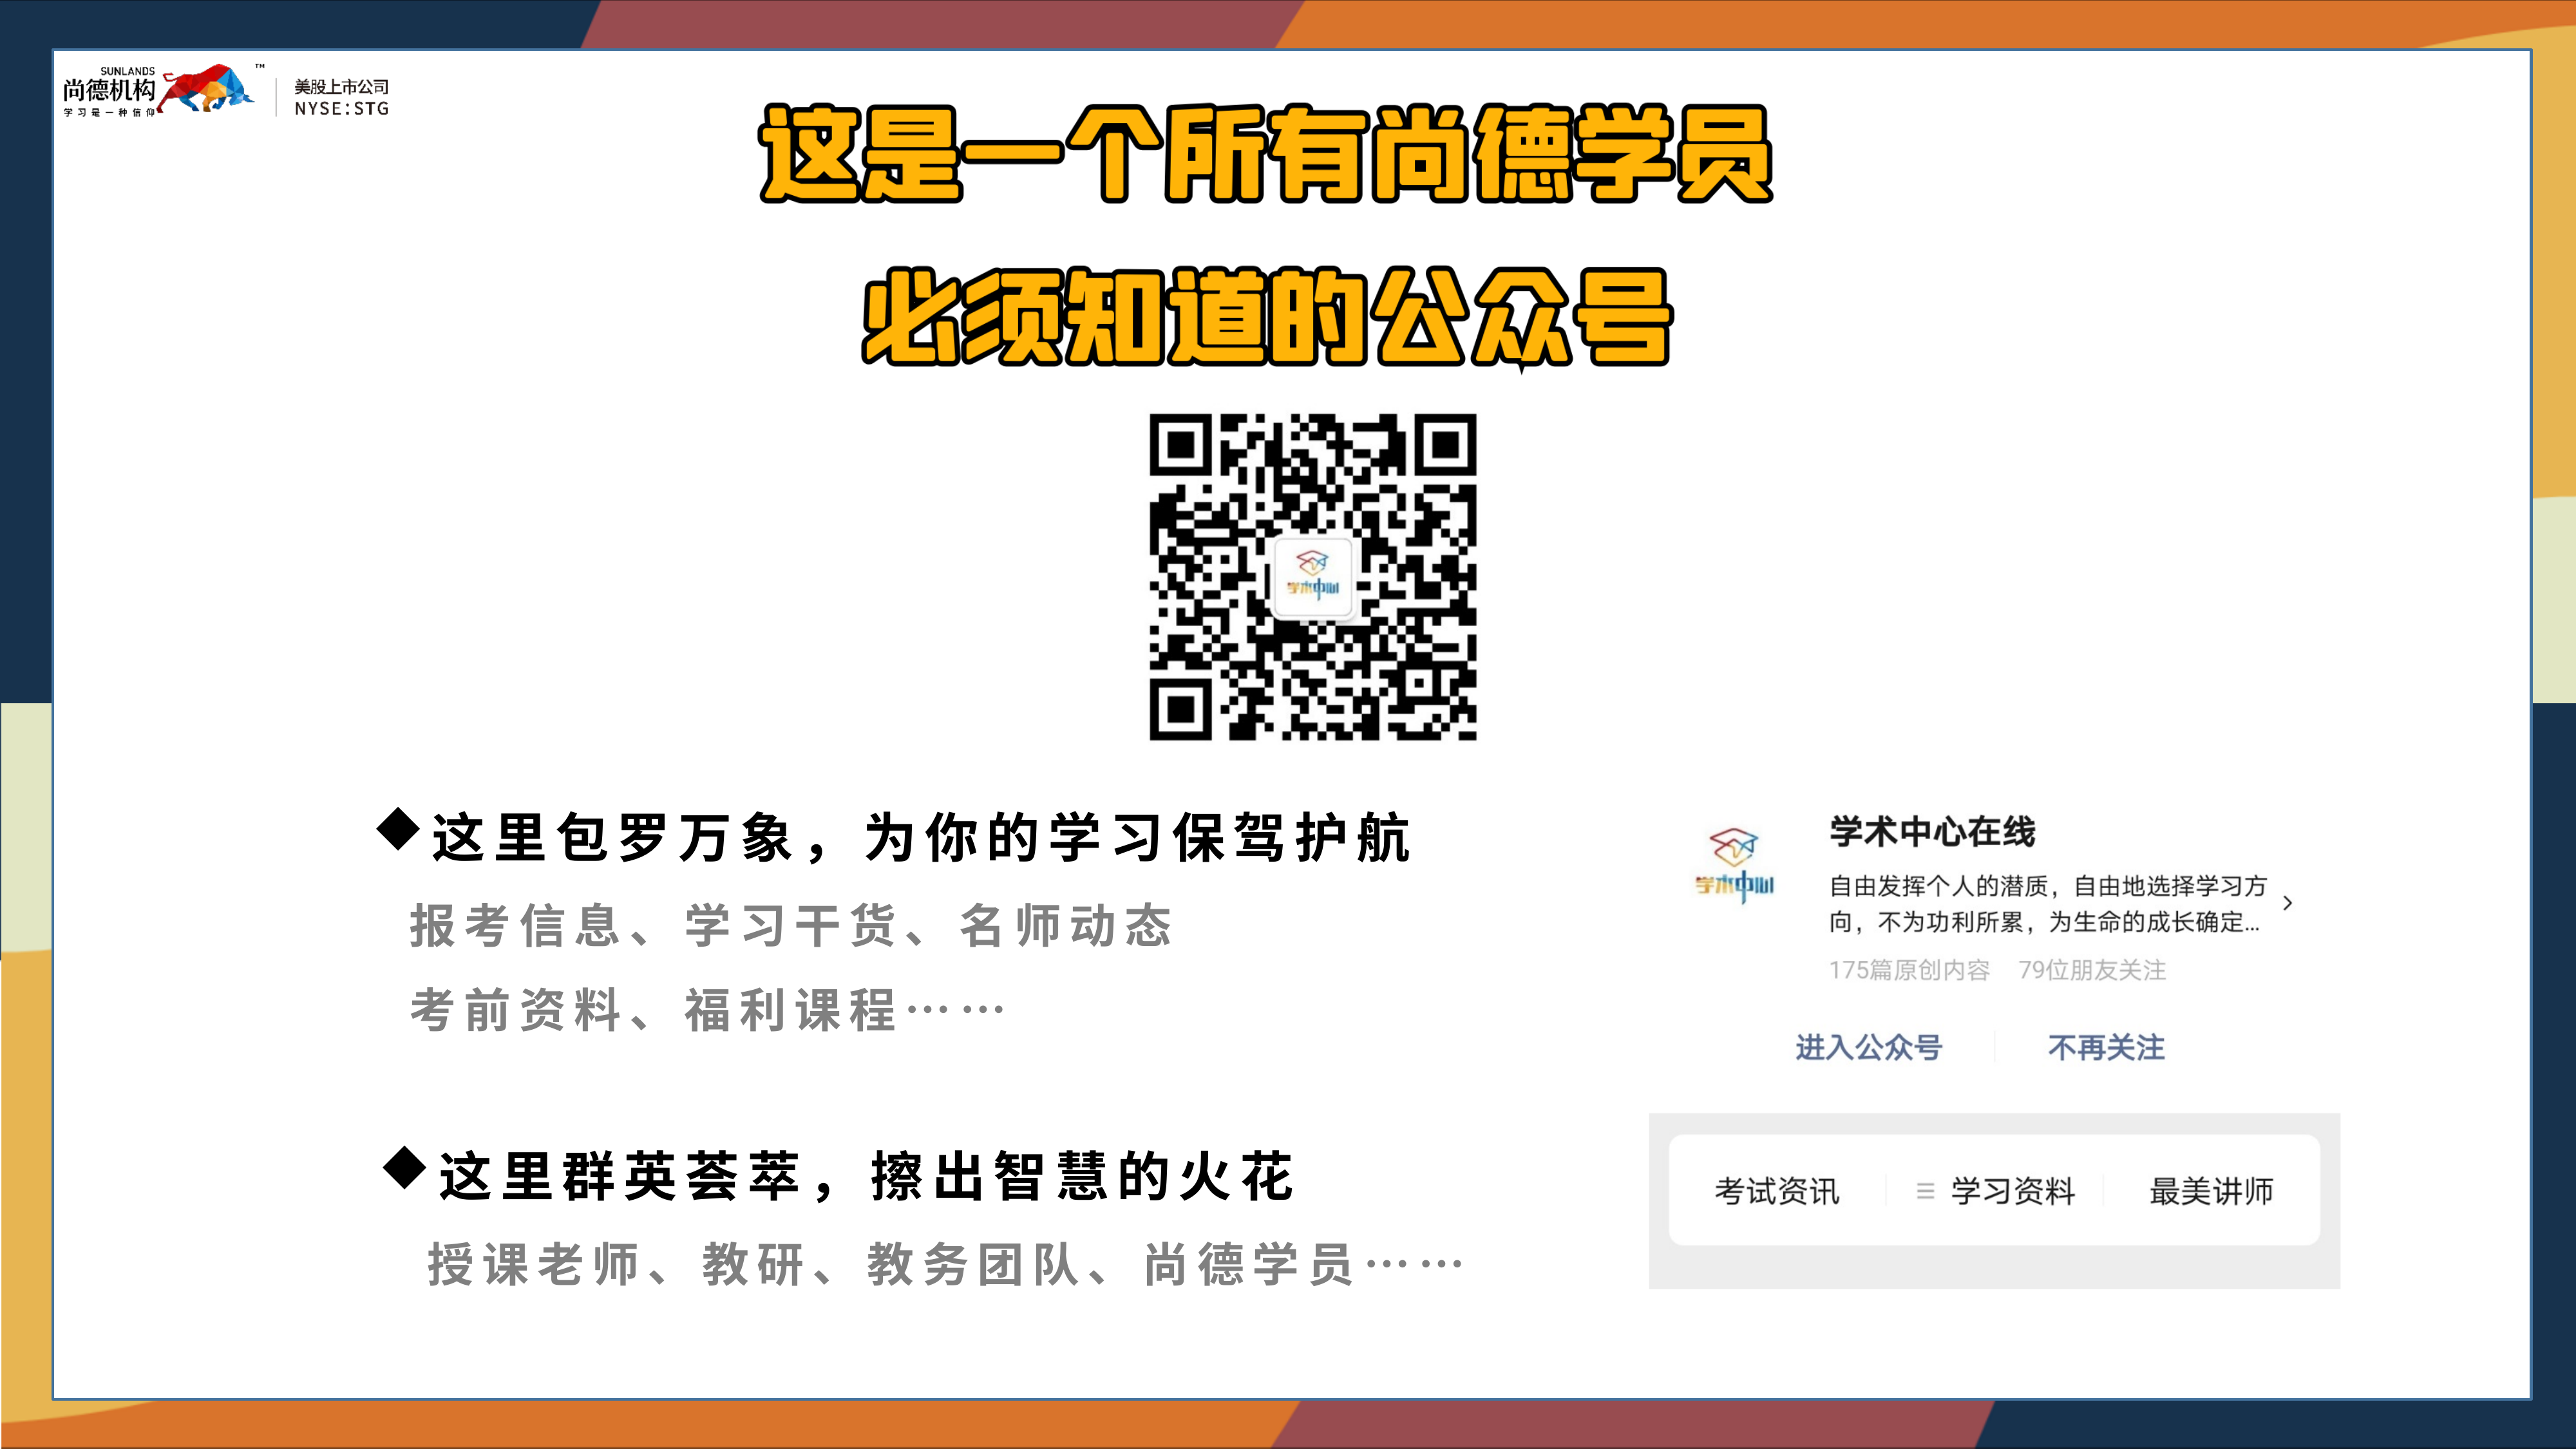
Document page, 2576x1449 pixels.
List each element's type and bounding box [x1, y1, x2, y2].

text_box [0, 0, 2576, 1449]
picture [583, 57, 1980, 767]
picture [64, 64, 388, 117]
picture [1649, 757, 2341, 1290]
